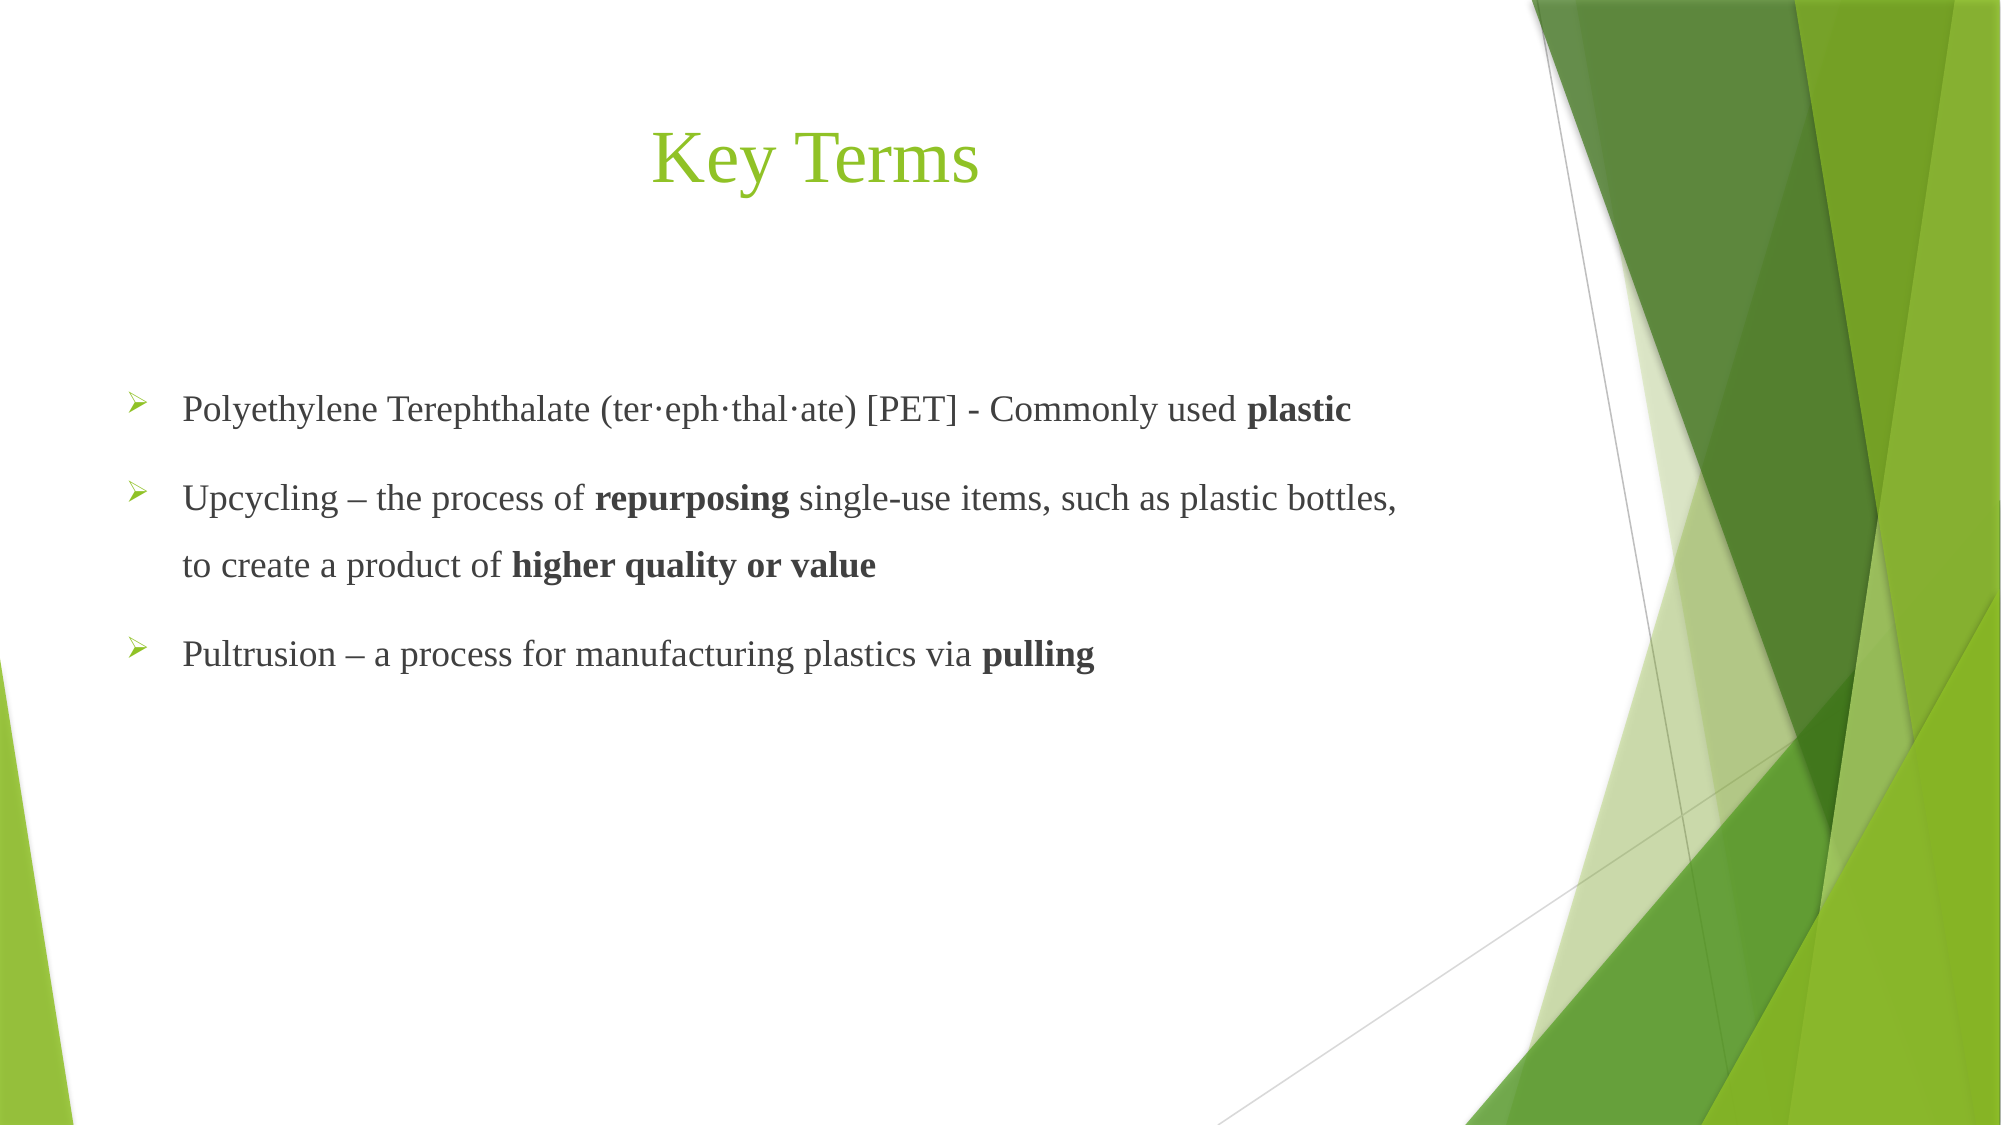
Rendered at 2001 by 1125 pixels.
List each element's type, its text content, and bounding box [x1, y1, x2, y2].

list Polyethylene Terephthalate (ter·eph·thal·ate) [PET] - Commonly used plastic Upcycling – the process of repurposing single-use items, such as plastic bottles, to create a product of higher quality or value Pultrusion – a process for manufacturing plastics via pulling [111, 354, 1522, 992]
title Key Terms [111, 99, 1522, 317]
